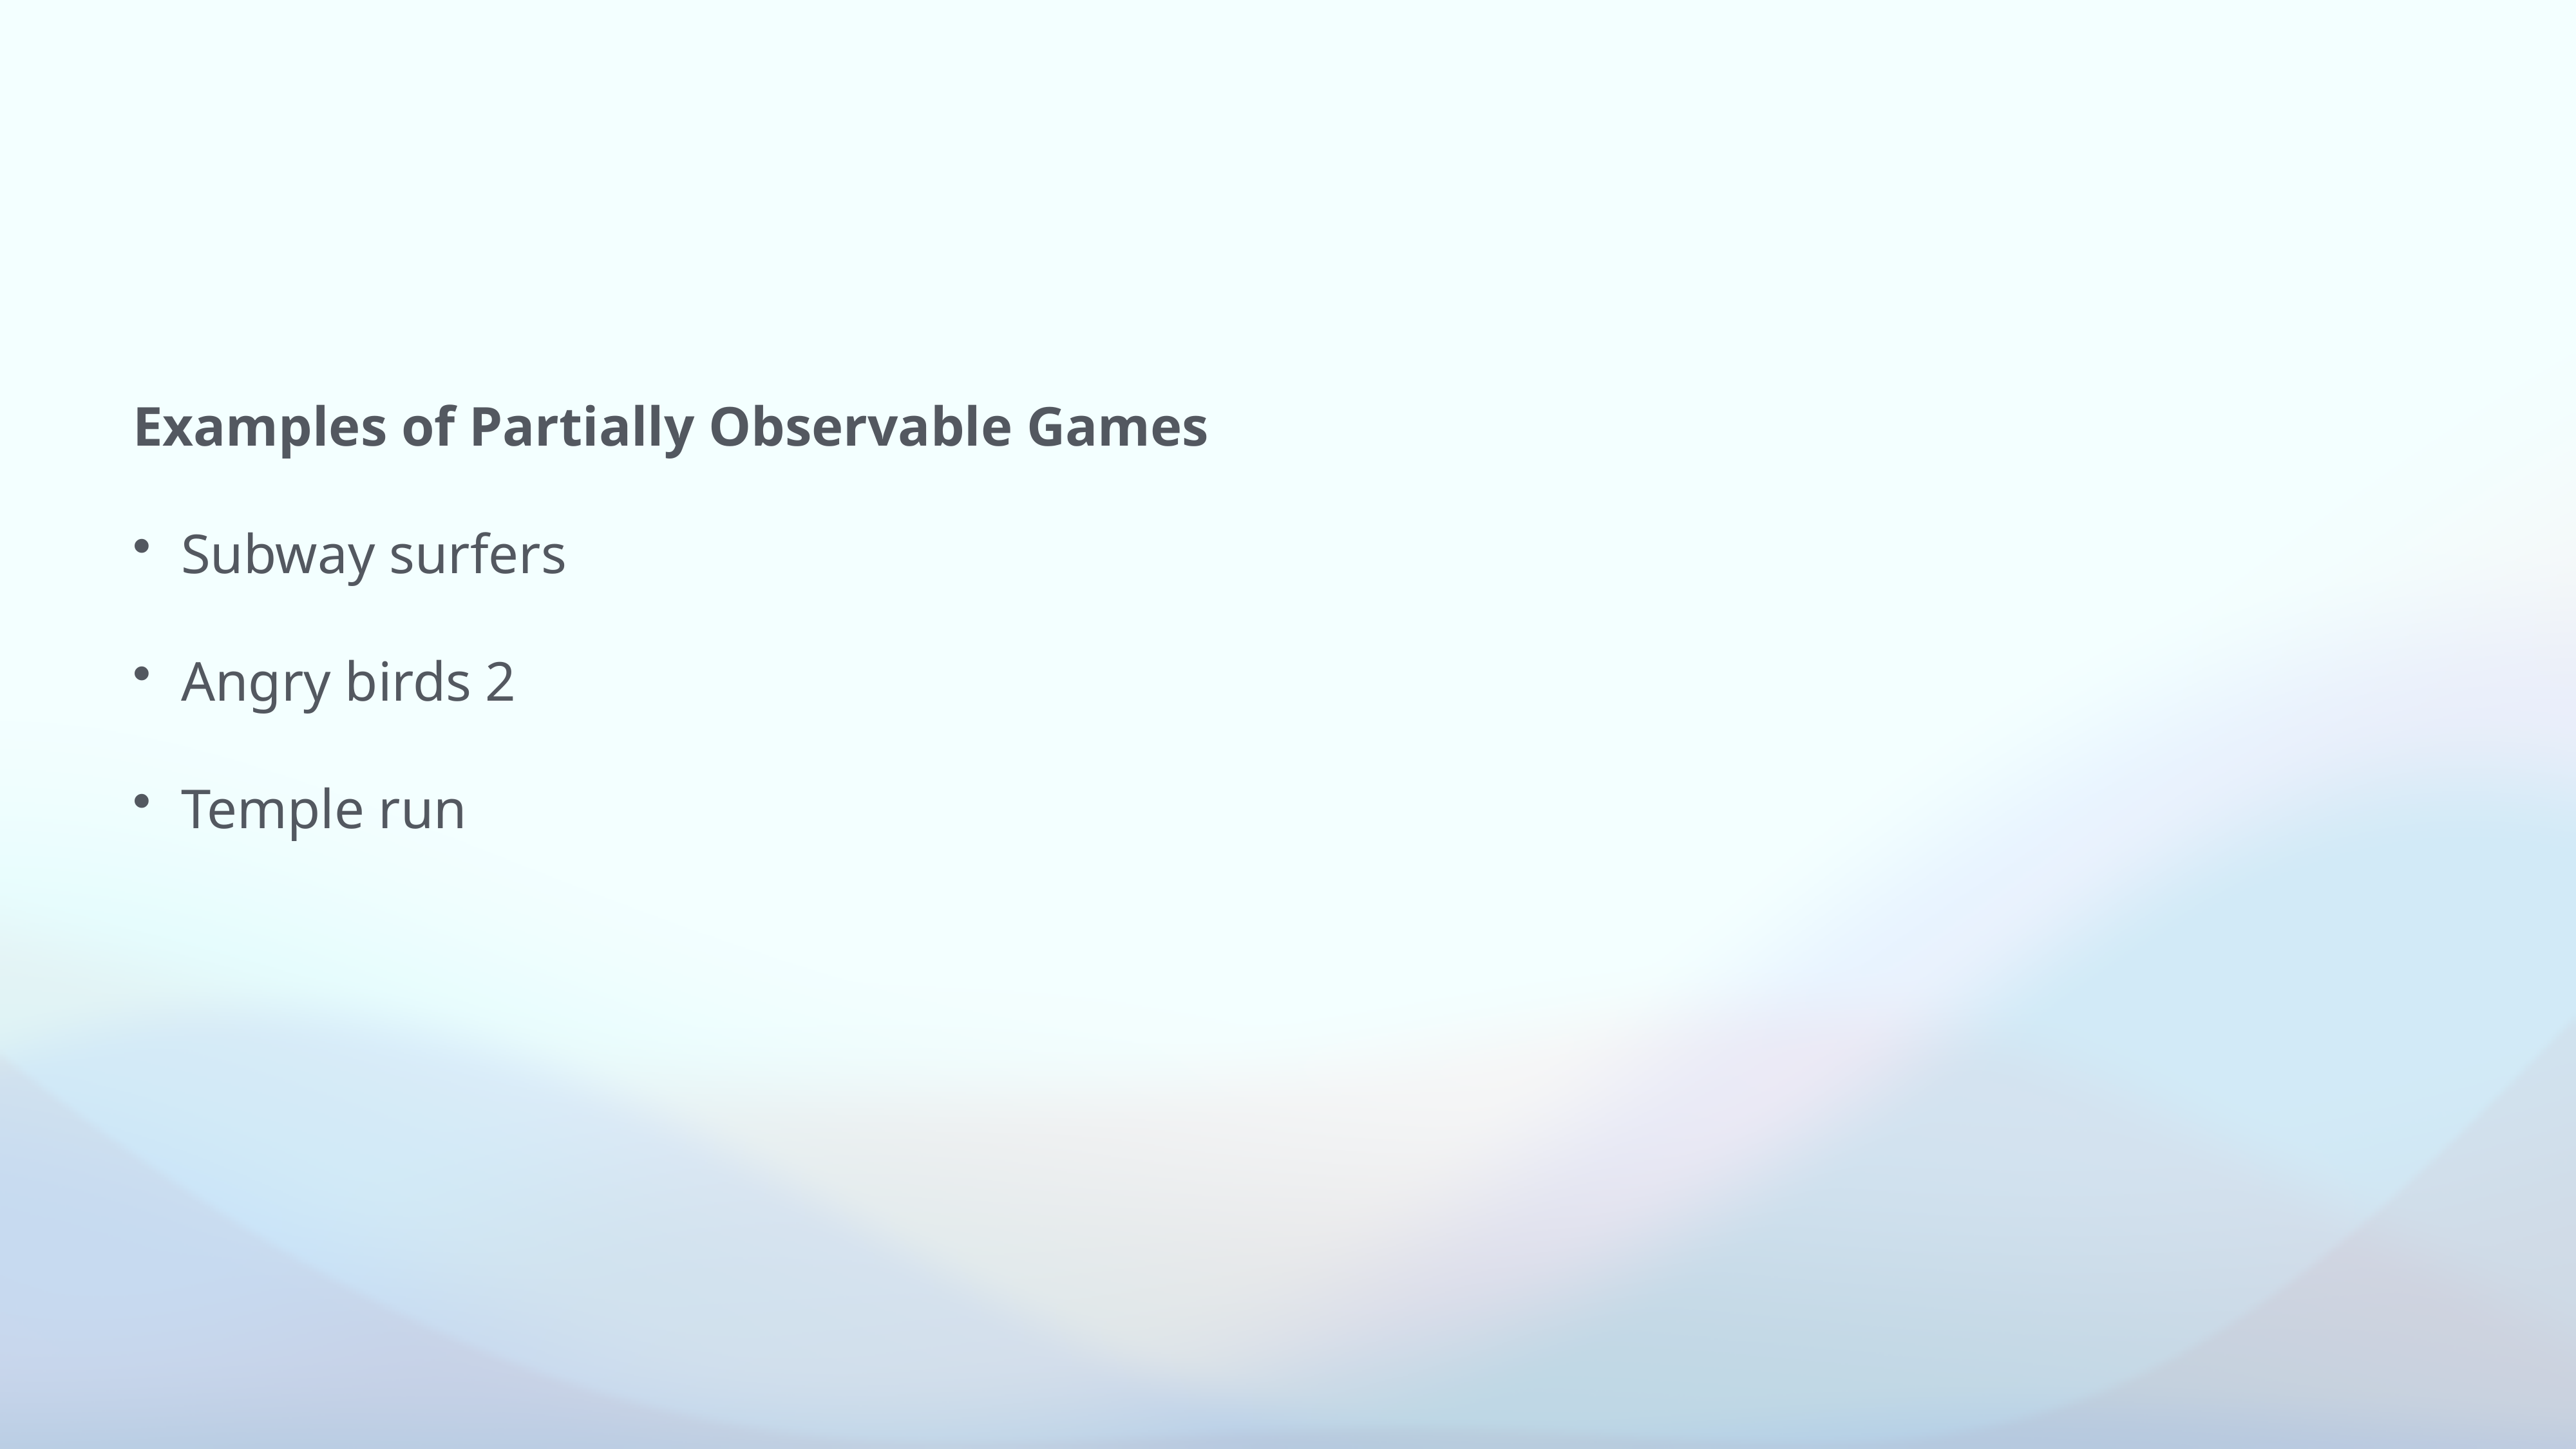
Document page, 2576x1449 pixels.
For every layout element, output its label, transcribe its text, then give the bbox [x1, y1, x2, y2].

list Examples of Partially Observable Games Subway surfers Angry birds 2 Temple run [127, 386, 2449, 1260]
picture [0, 0, 2576, 1449]
